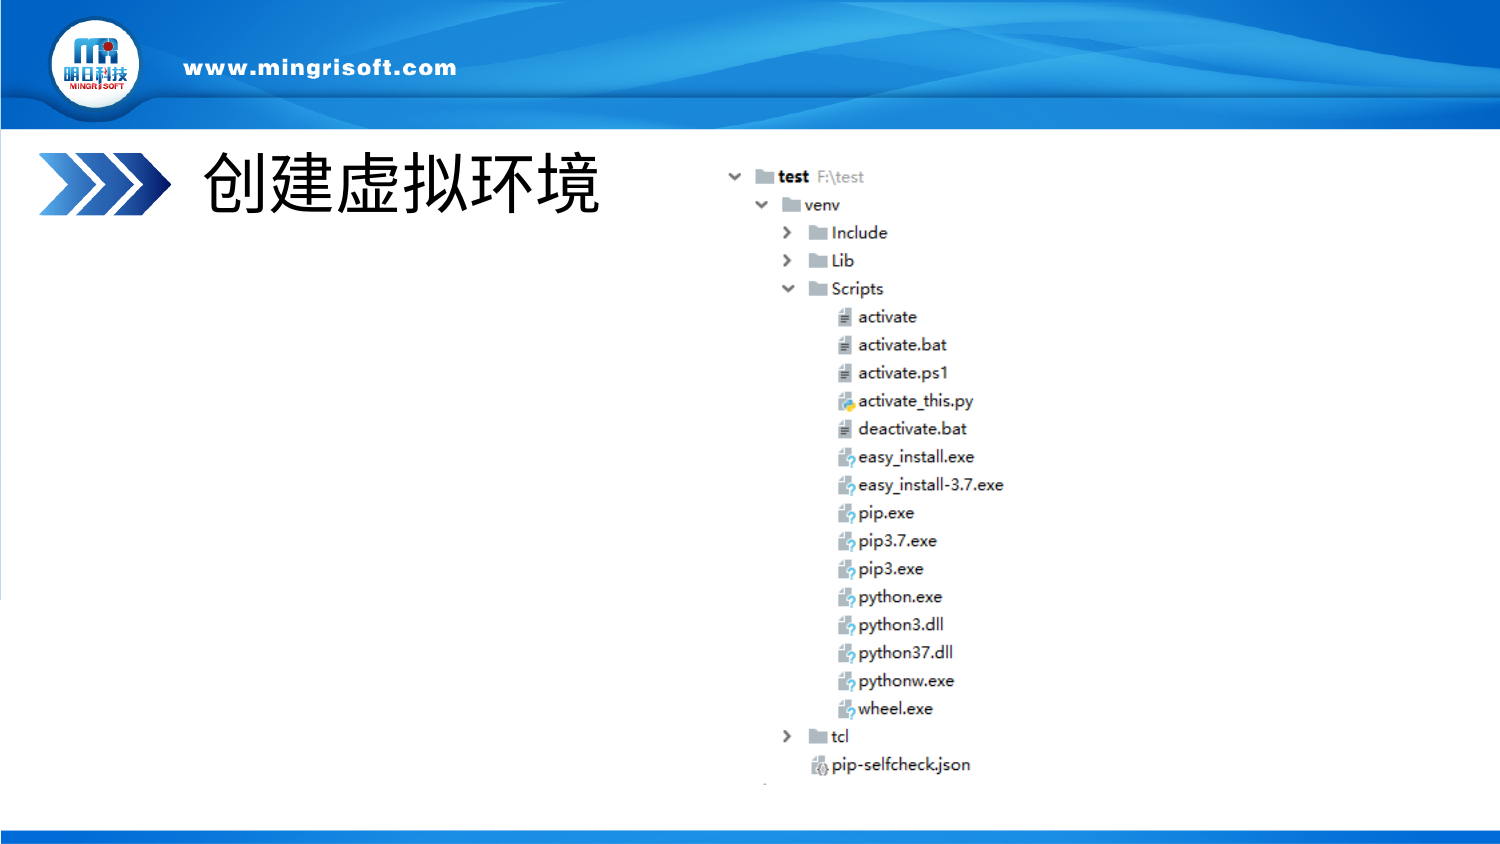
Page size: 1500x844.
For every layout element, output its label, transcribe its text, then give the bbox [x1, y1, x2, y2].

picture [0, 0, 1500, 844]
text_box 创建虚拟环境 [187, 134, 663, 235]
